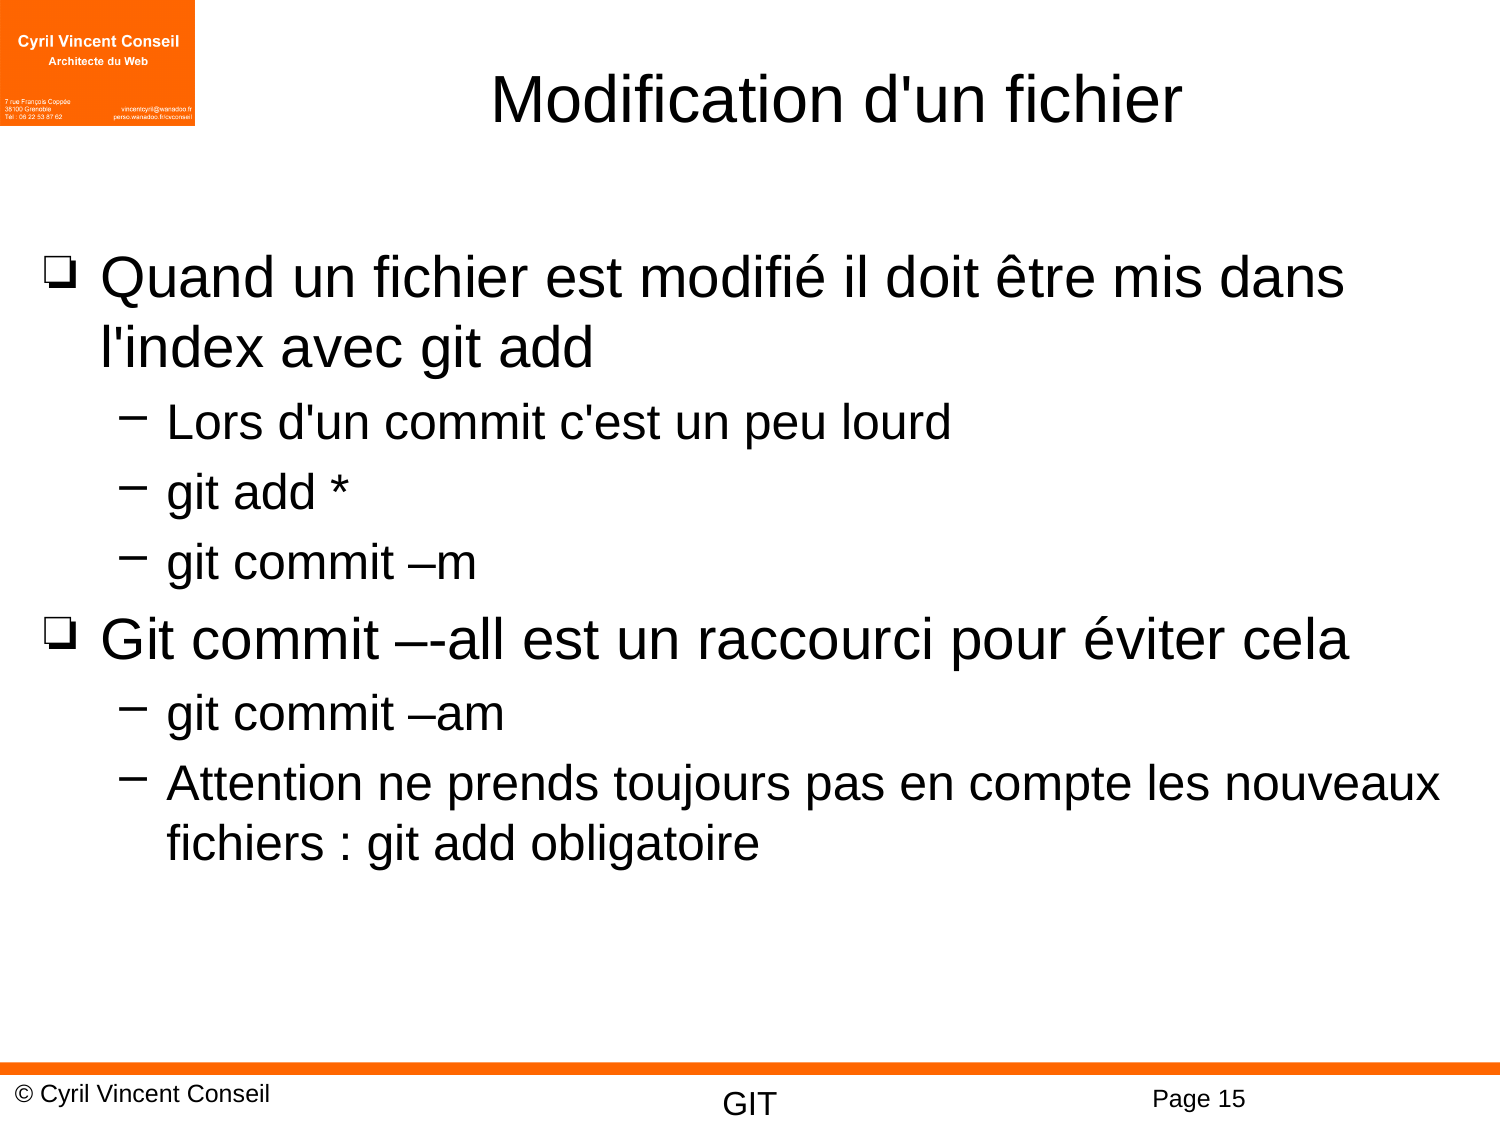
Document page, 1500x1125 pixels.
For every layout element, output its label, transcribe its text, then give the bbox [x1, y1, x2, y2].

title Modification d'un fichier [194, 2, 1480, 190]
list Quand un fichier est modifié il doit être mis dans l'index avec git add Lors d'un commit c'est un peu lourd git add * git commit –m Git commit –-all est un raccourci pour éviter cela git commit –am Attention ne prends toujours pas en compte les nouveaux fichiers : git add obligatoire [29, 231, 1468, 1059]
picture [0, 0, 195, 126]
